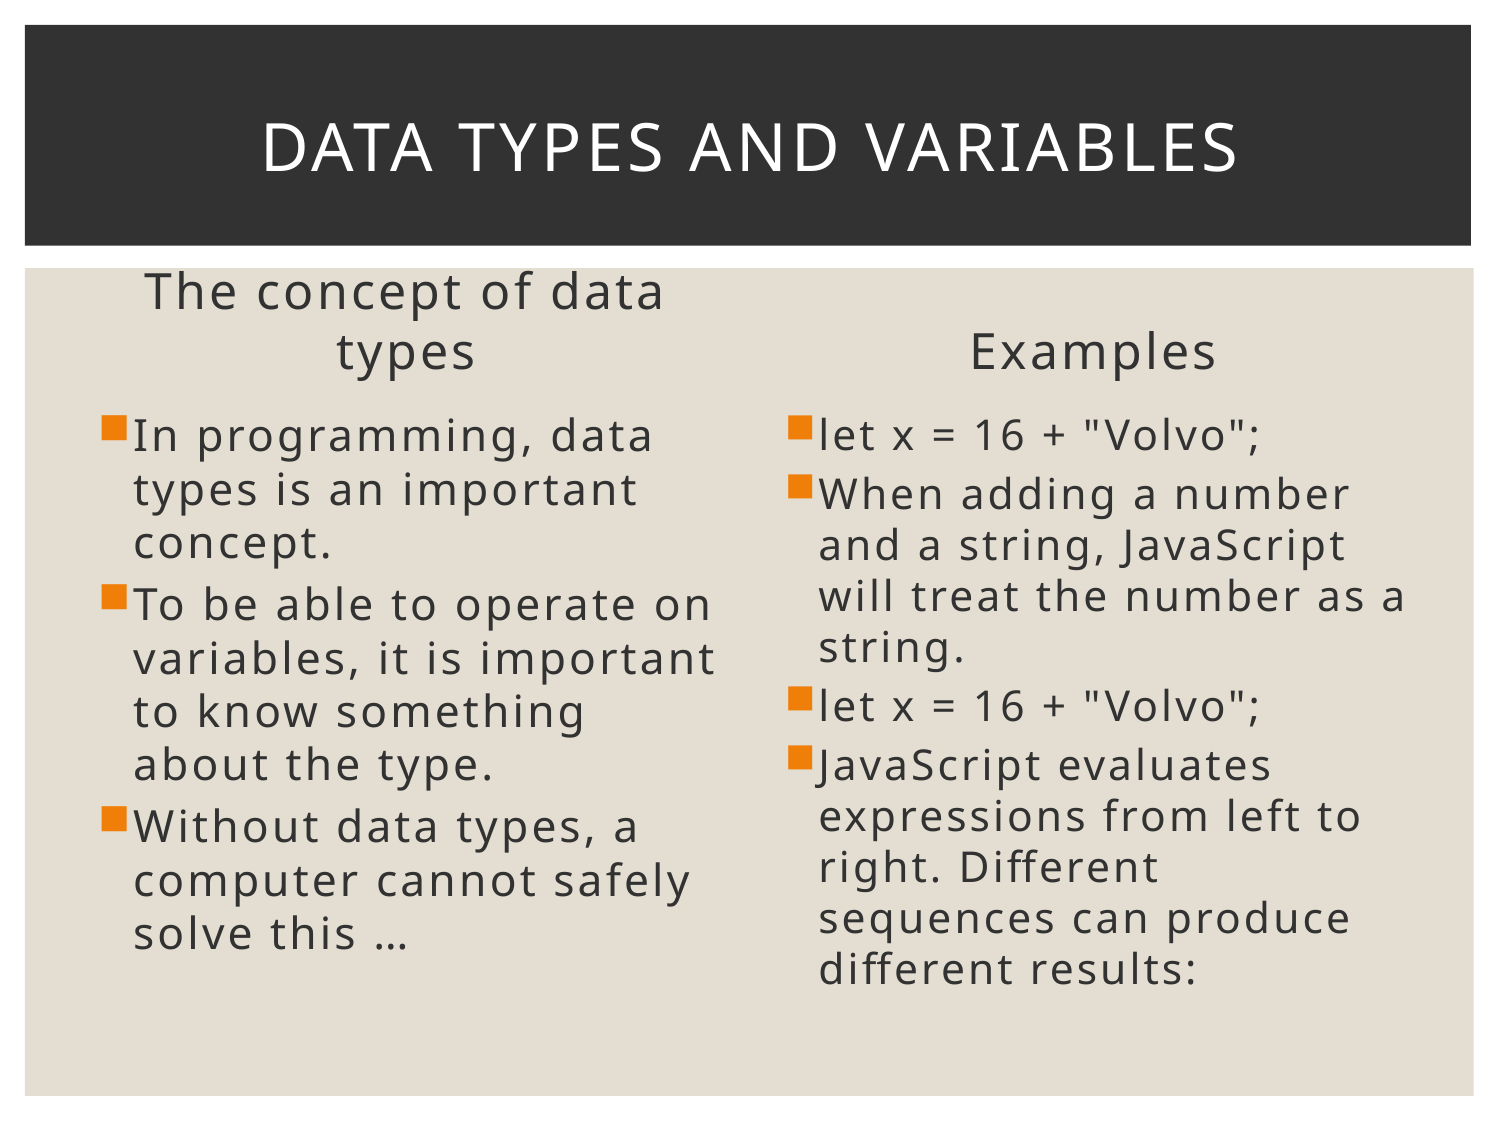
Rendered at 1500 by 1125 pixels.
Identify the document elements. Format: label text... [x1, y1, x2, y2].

list The concept of data types [75, 282, 738, 388]
list In programming, data types is an important concept. To be able to operate on variables, it is important to know something about the type. Without data types, a computer cannot safely solve this … [75, 399, 738, 1005]
list let x = 16 + "Volvo"; When adding a number and a string, JavaScript will treat the number as a string. let x = 16 + "Volvo"; JavaScript evaluates expressions from left to right. Different sequences can produce different results: [761, 399, 1425, 1005]
title Data types and variables [62, 58, 1438, 232]
list Examples [761, 282, 1425, 388]
